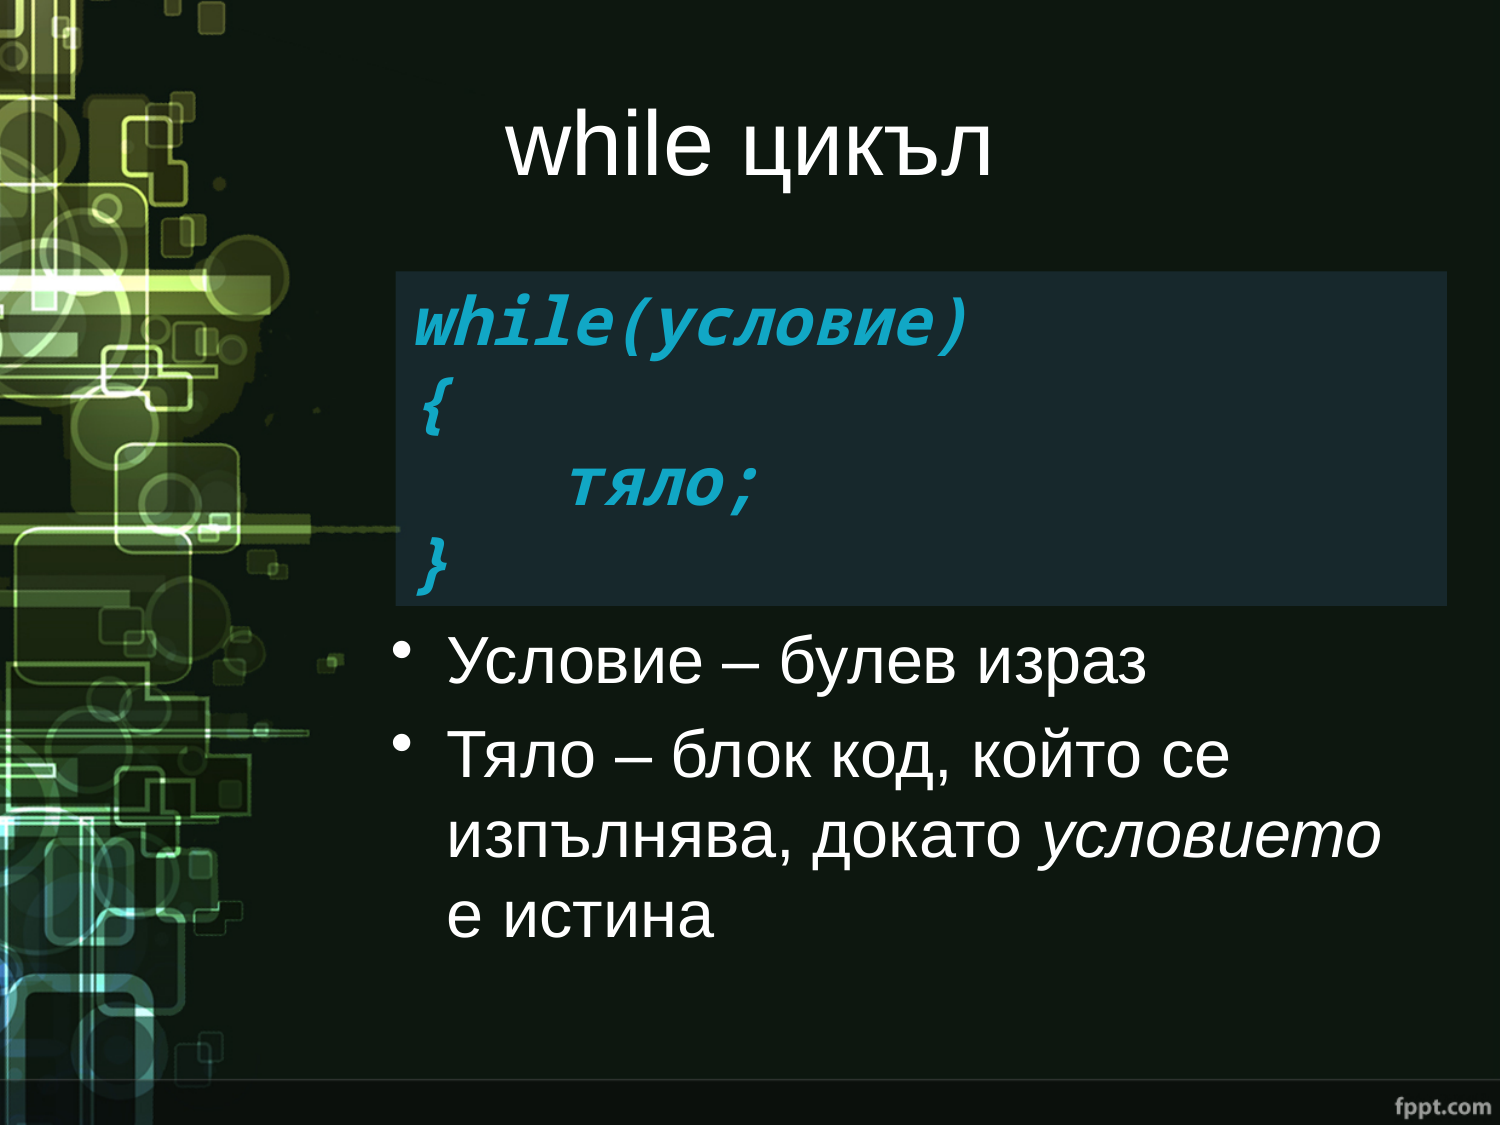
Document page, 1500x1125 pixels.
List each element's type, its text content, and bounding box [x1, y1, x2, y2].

list Условие – булев израз Тяло – блок код, който се изпълнява, докато условието е истина [194, 609, 1447, 998]
text_box while(условие) { тяло; } [395, 271, 1447, 606]
title while цикъл [75, 45, 1425, 233]
picture [0, 0, 1500, 1125]
